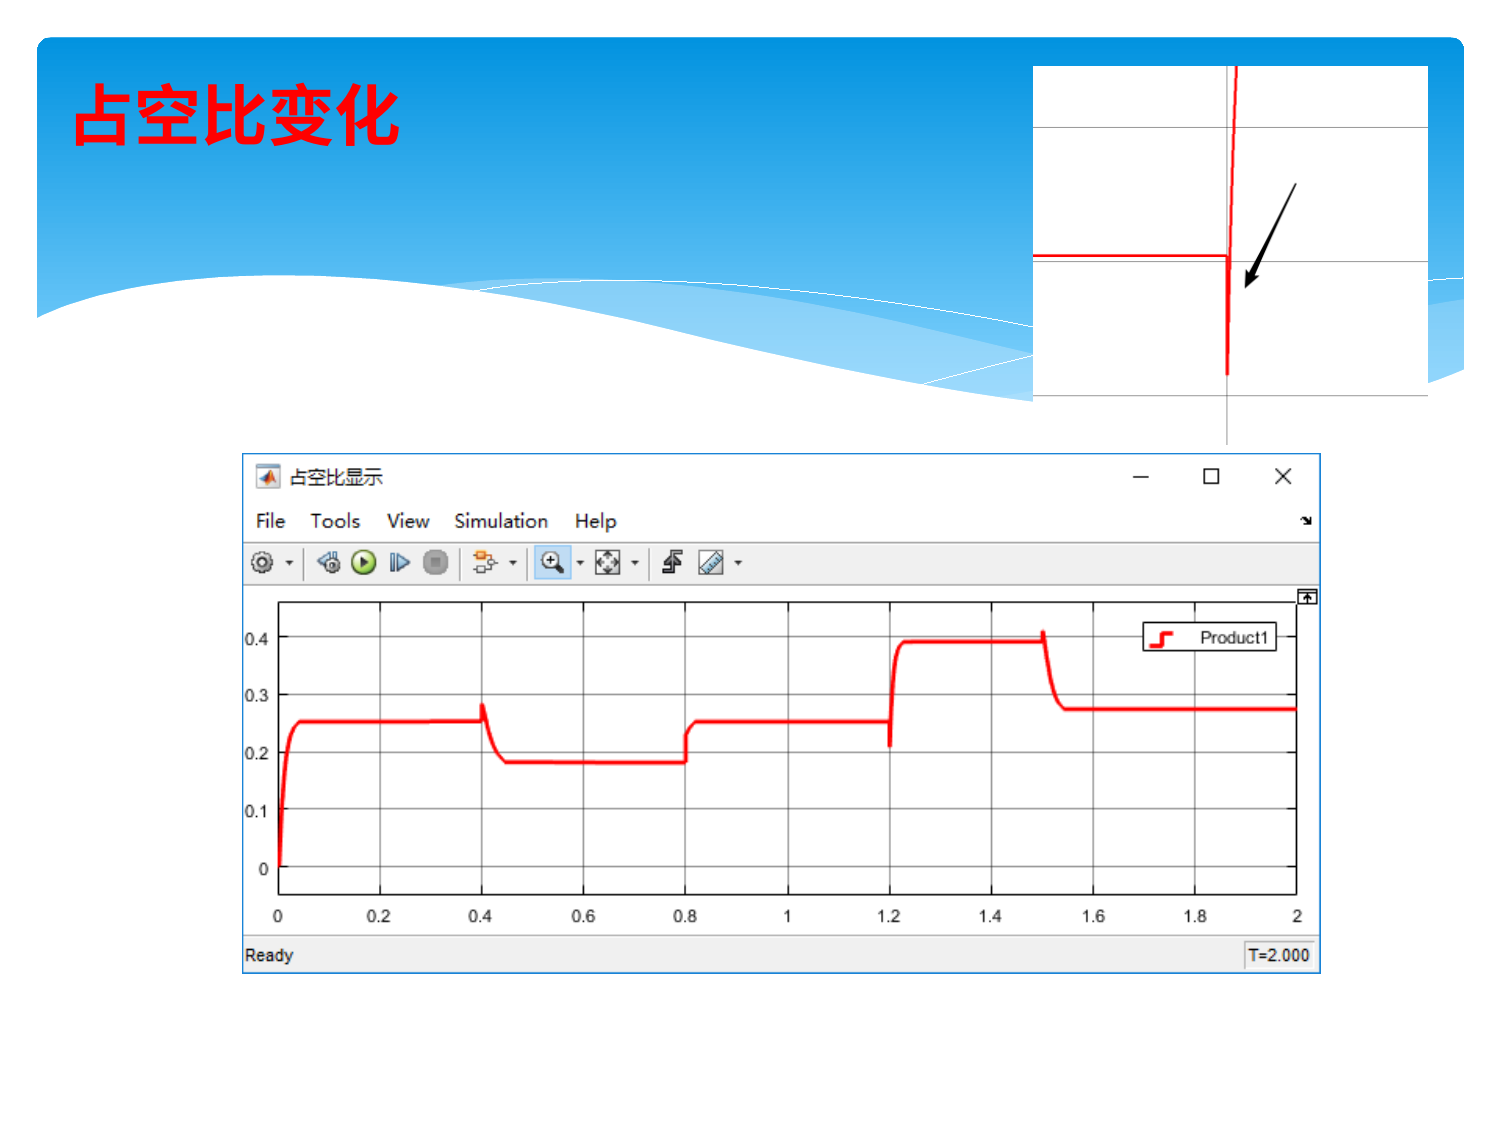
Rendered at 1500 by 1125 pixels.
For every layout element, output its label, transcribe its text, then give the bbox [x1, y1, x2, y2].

picture [1033, 67, 1428, 445]
text_box 占空比变化 [53, 66, 443, 161]
picture [242, 453, 1321, 975]
